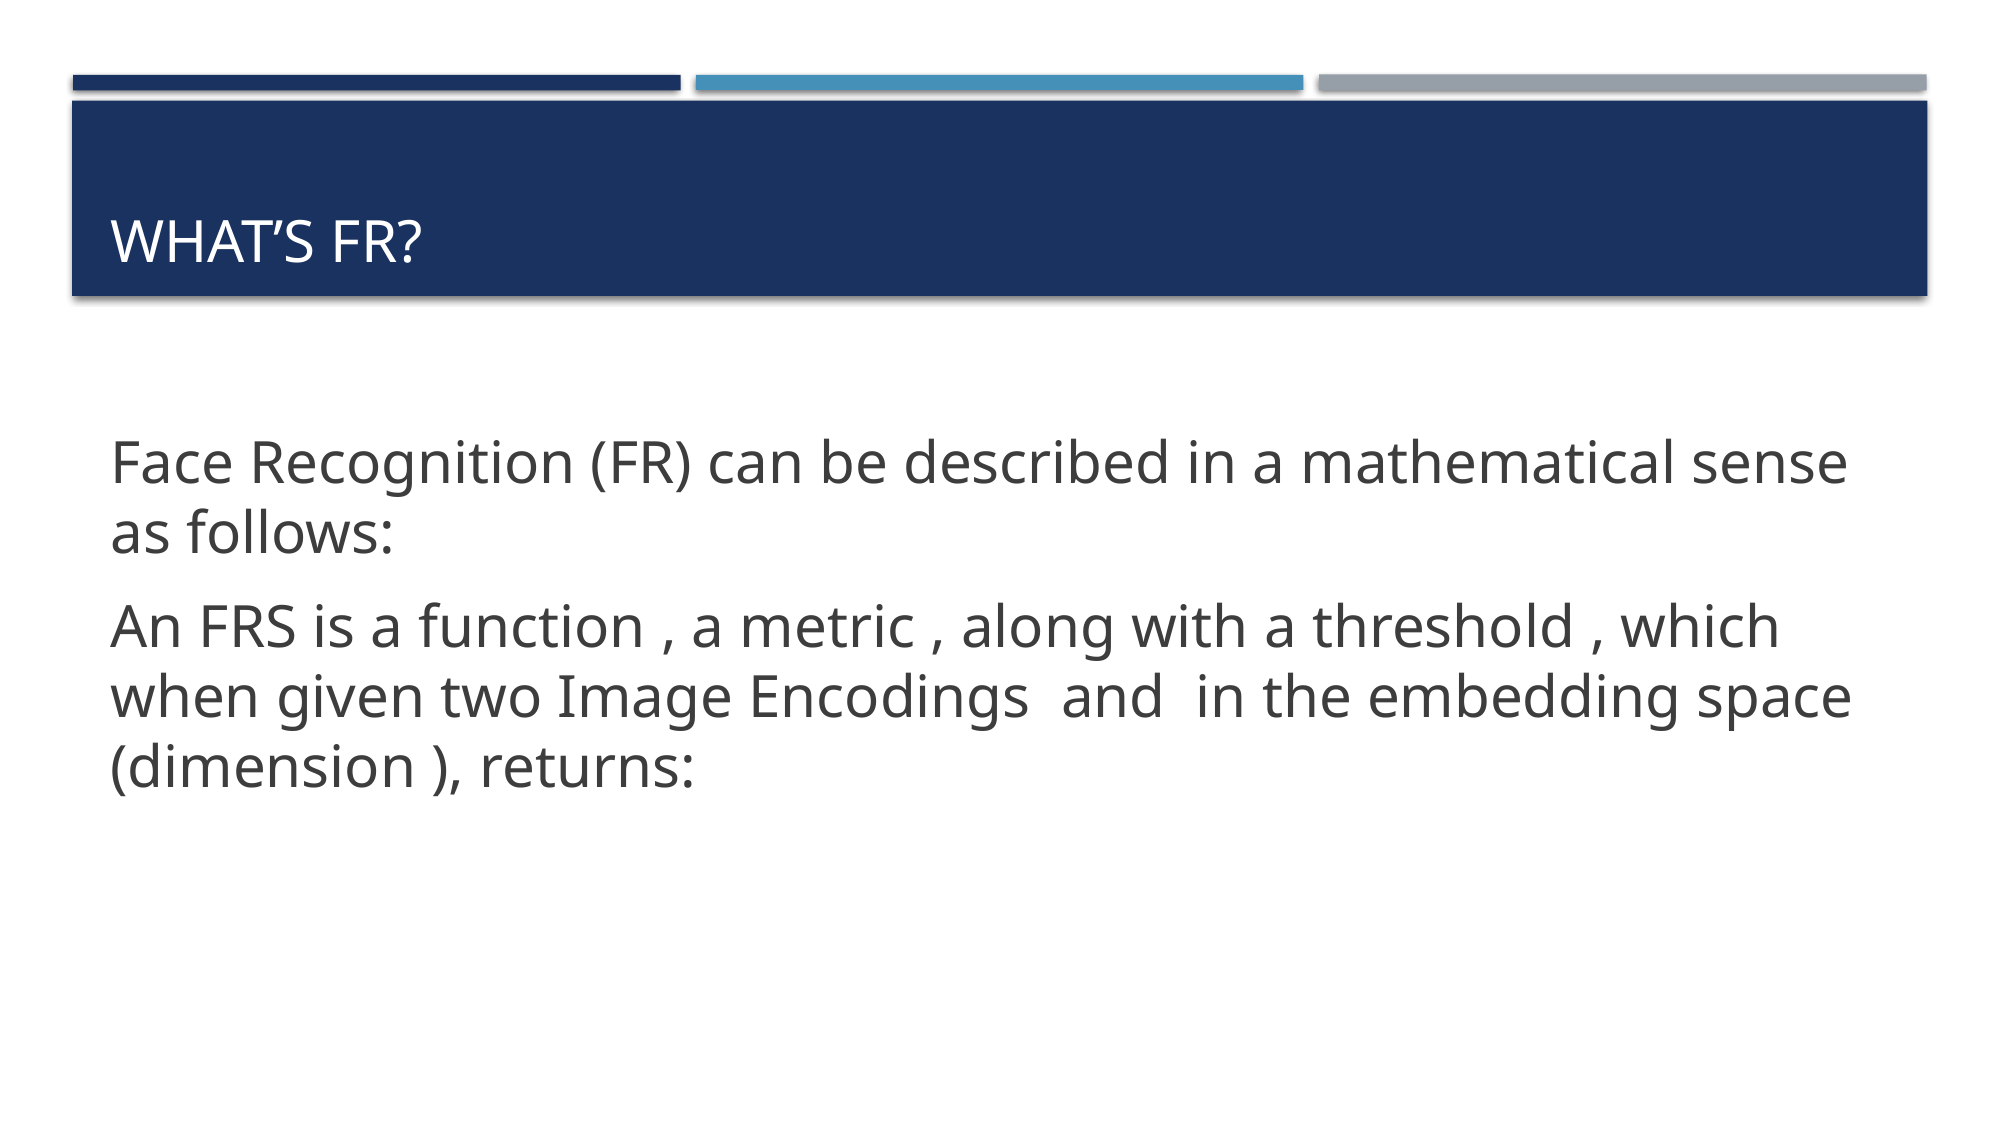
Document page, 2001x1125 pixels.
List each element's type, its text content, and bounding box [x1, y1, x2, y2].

title What’s FR? [95, 115, 1905, 282]
